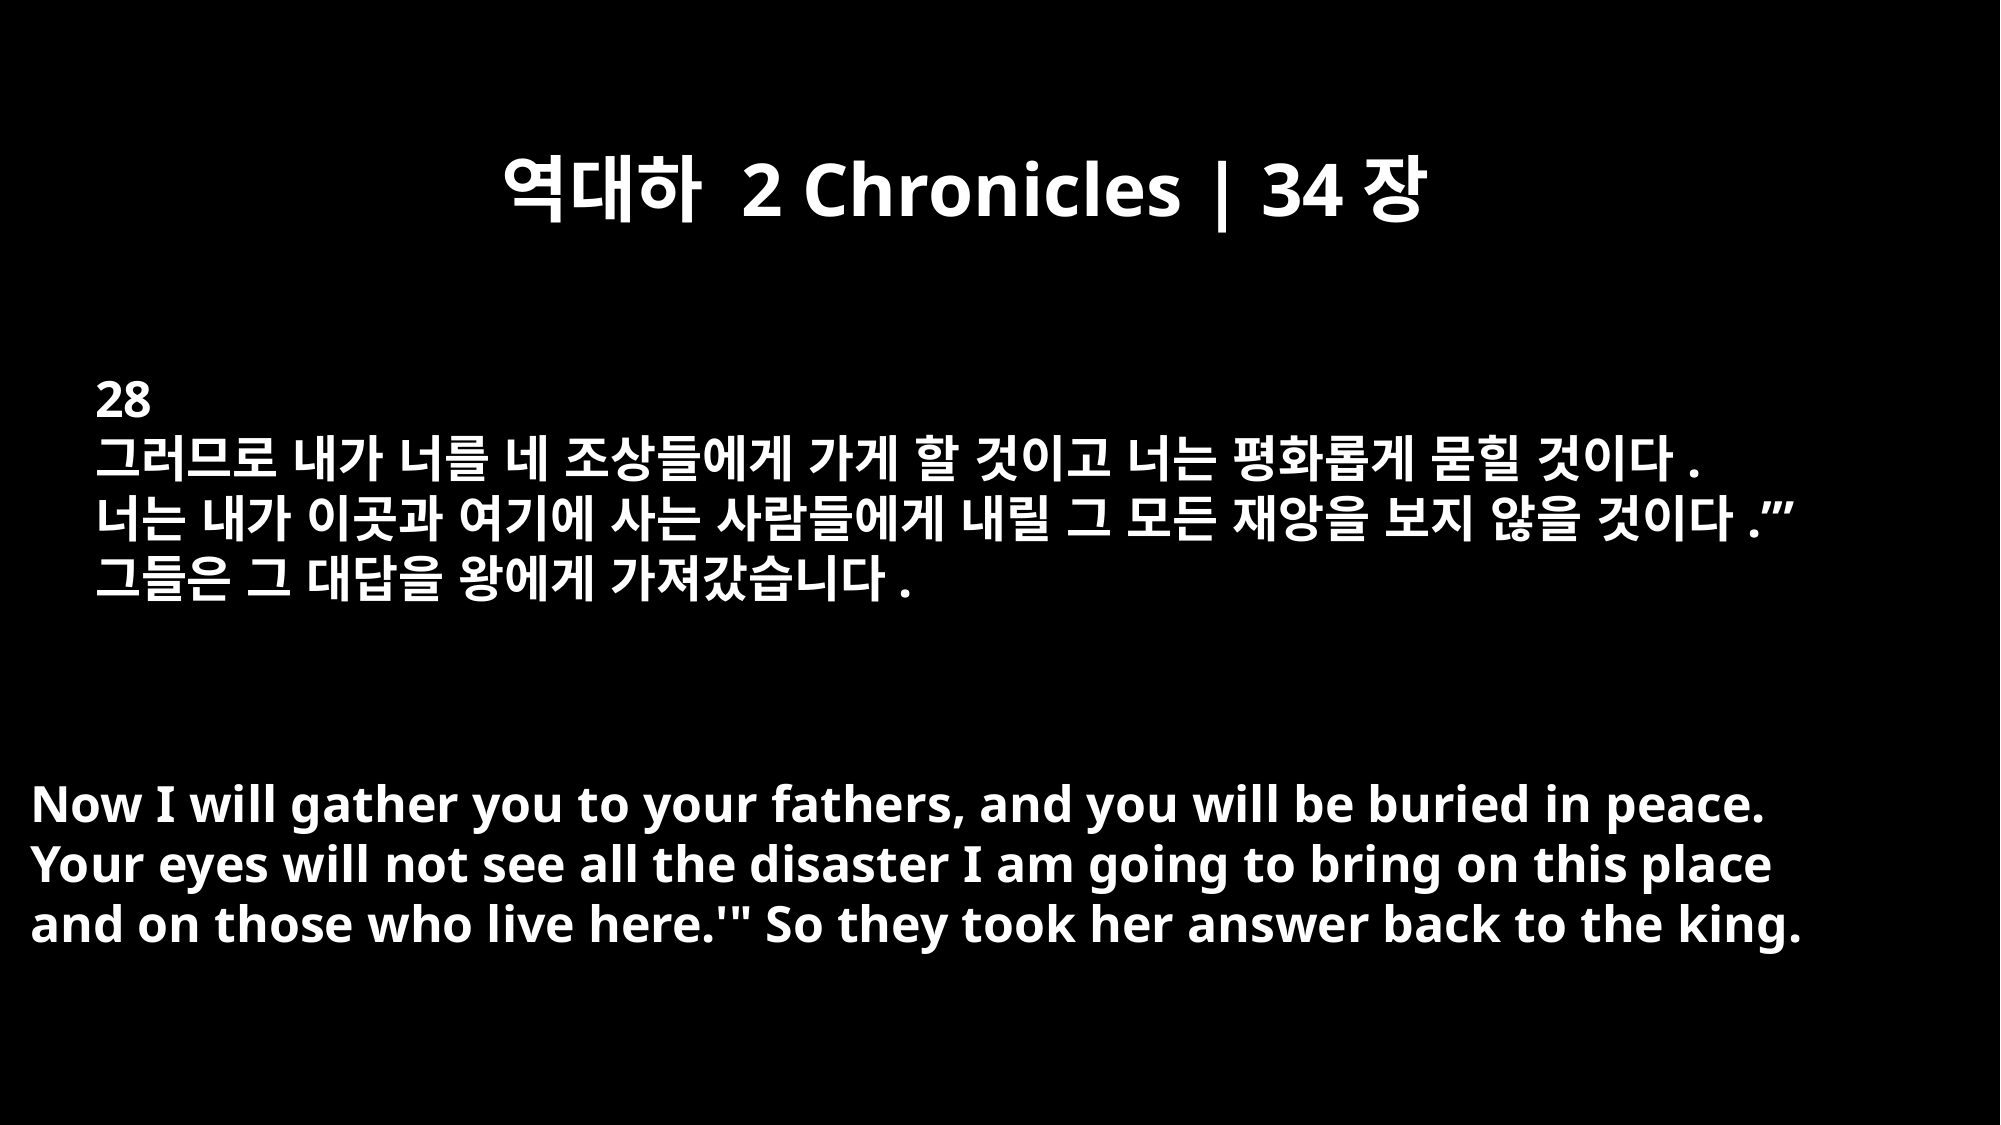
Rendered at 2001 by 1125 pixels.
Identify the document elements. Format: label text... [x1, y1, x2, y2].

text_box Now I will gather you to your fathers, and you will be buried in peace. Your eyes will not see all the disaster I am going to bring on this place and on those who live here.'" So they took her answer back to the king. [15, 764, 1818, 960]
text_box 28 그러므로 내가 너를 네 조상들에게 가게 할 것이고 너는 평화롭게 묻힐 것이다. 너는 내가 이곳과 여기에 사는 사람들에게 내릴 그 모든 재앙을 보지 않을 것이다.’” 그들은 그 대답을 왕에게 가져갔습니다. [80, 359, 1810, 615]
text_box 역대하 2 Chronicles | 34장 [487, 136, 1445, 239]
